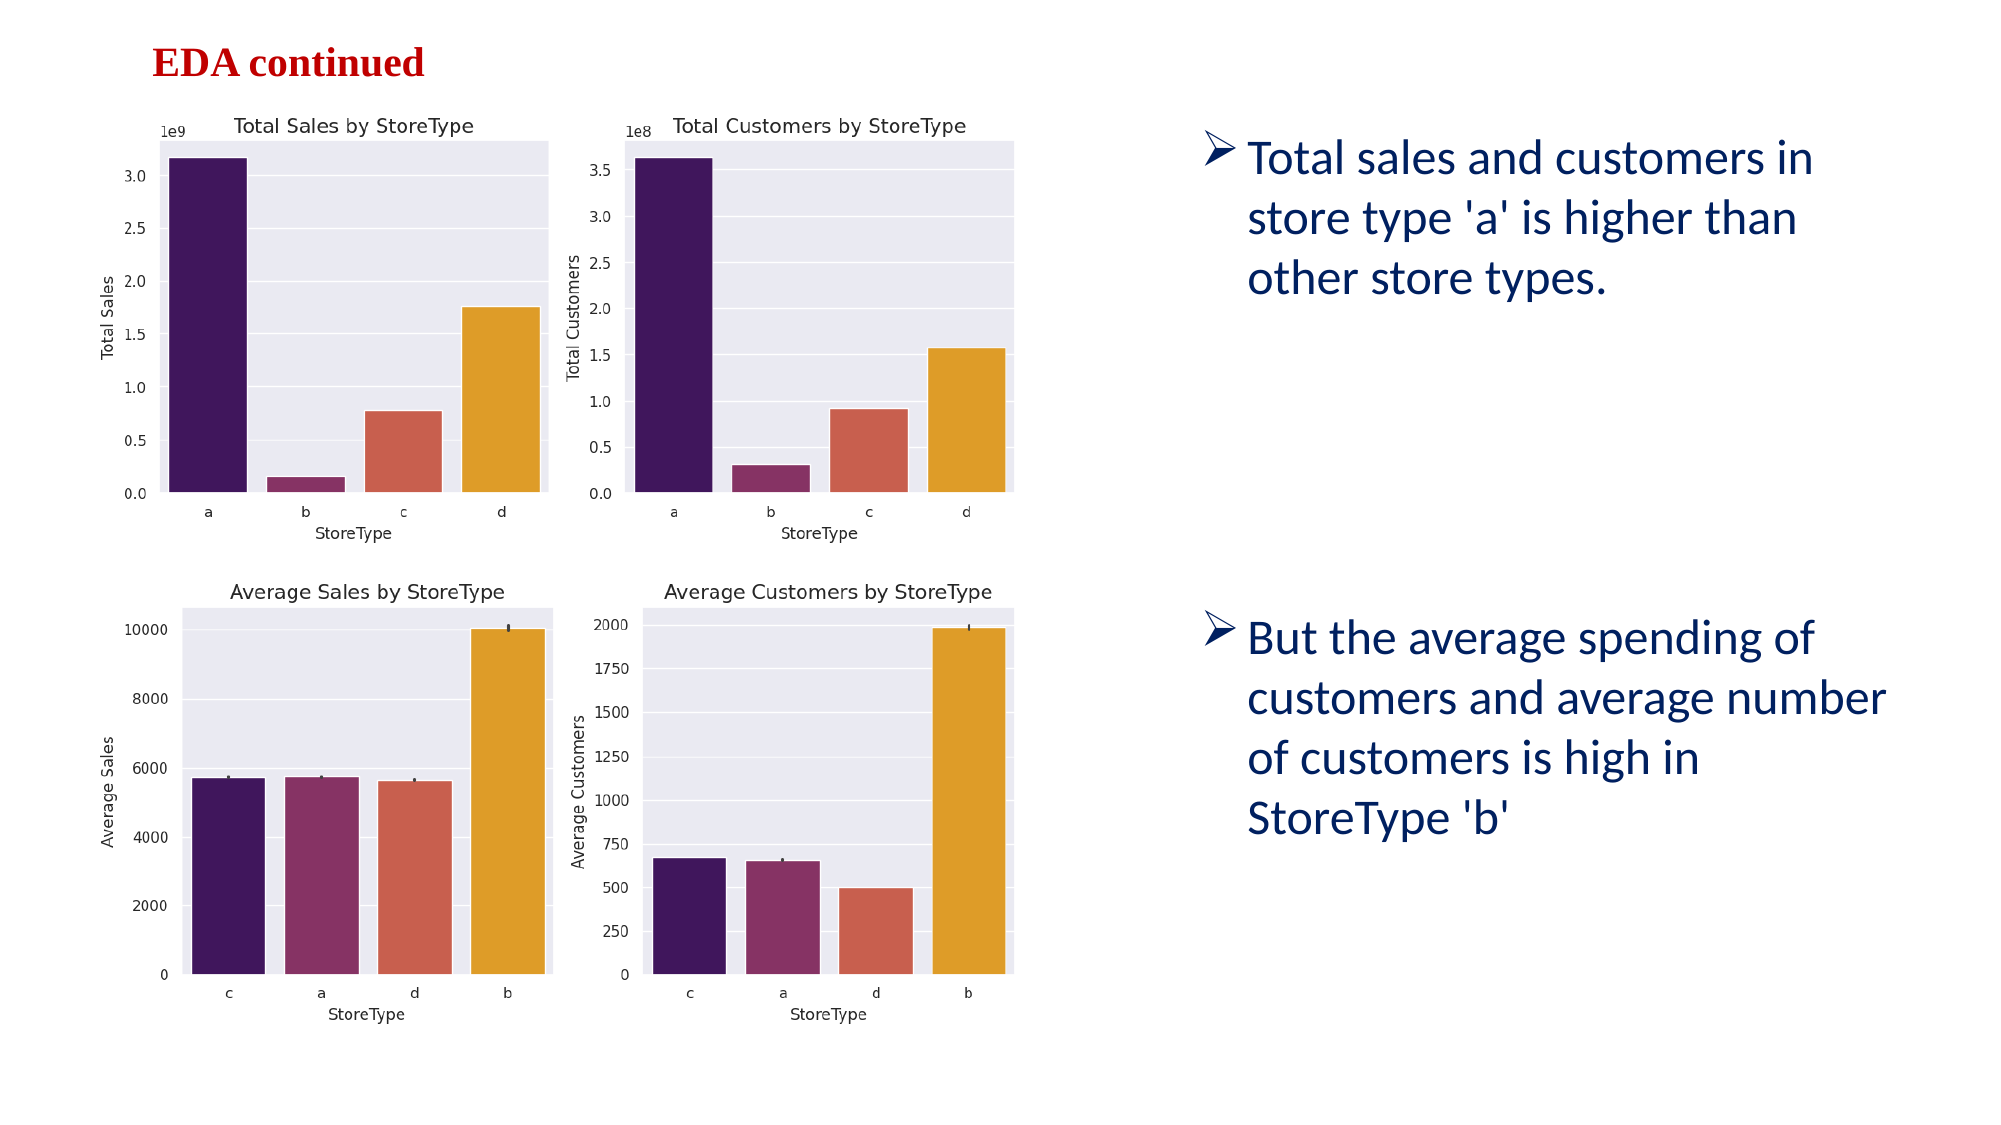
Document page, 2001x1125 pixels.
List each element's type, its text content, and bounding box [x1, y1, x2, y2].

picture [91, 108, 1024, 551]
picture [91, 574, 1024, 1033]
text_box Total sales and customers in store type 'a' is higher than other store types. But the average spending of customers and average number of customers is high in StoreType 'b' [1185, 117, 1927, 853]
title EDA continued [137, 36, 1863, 89]
